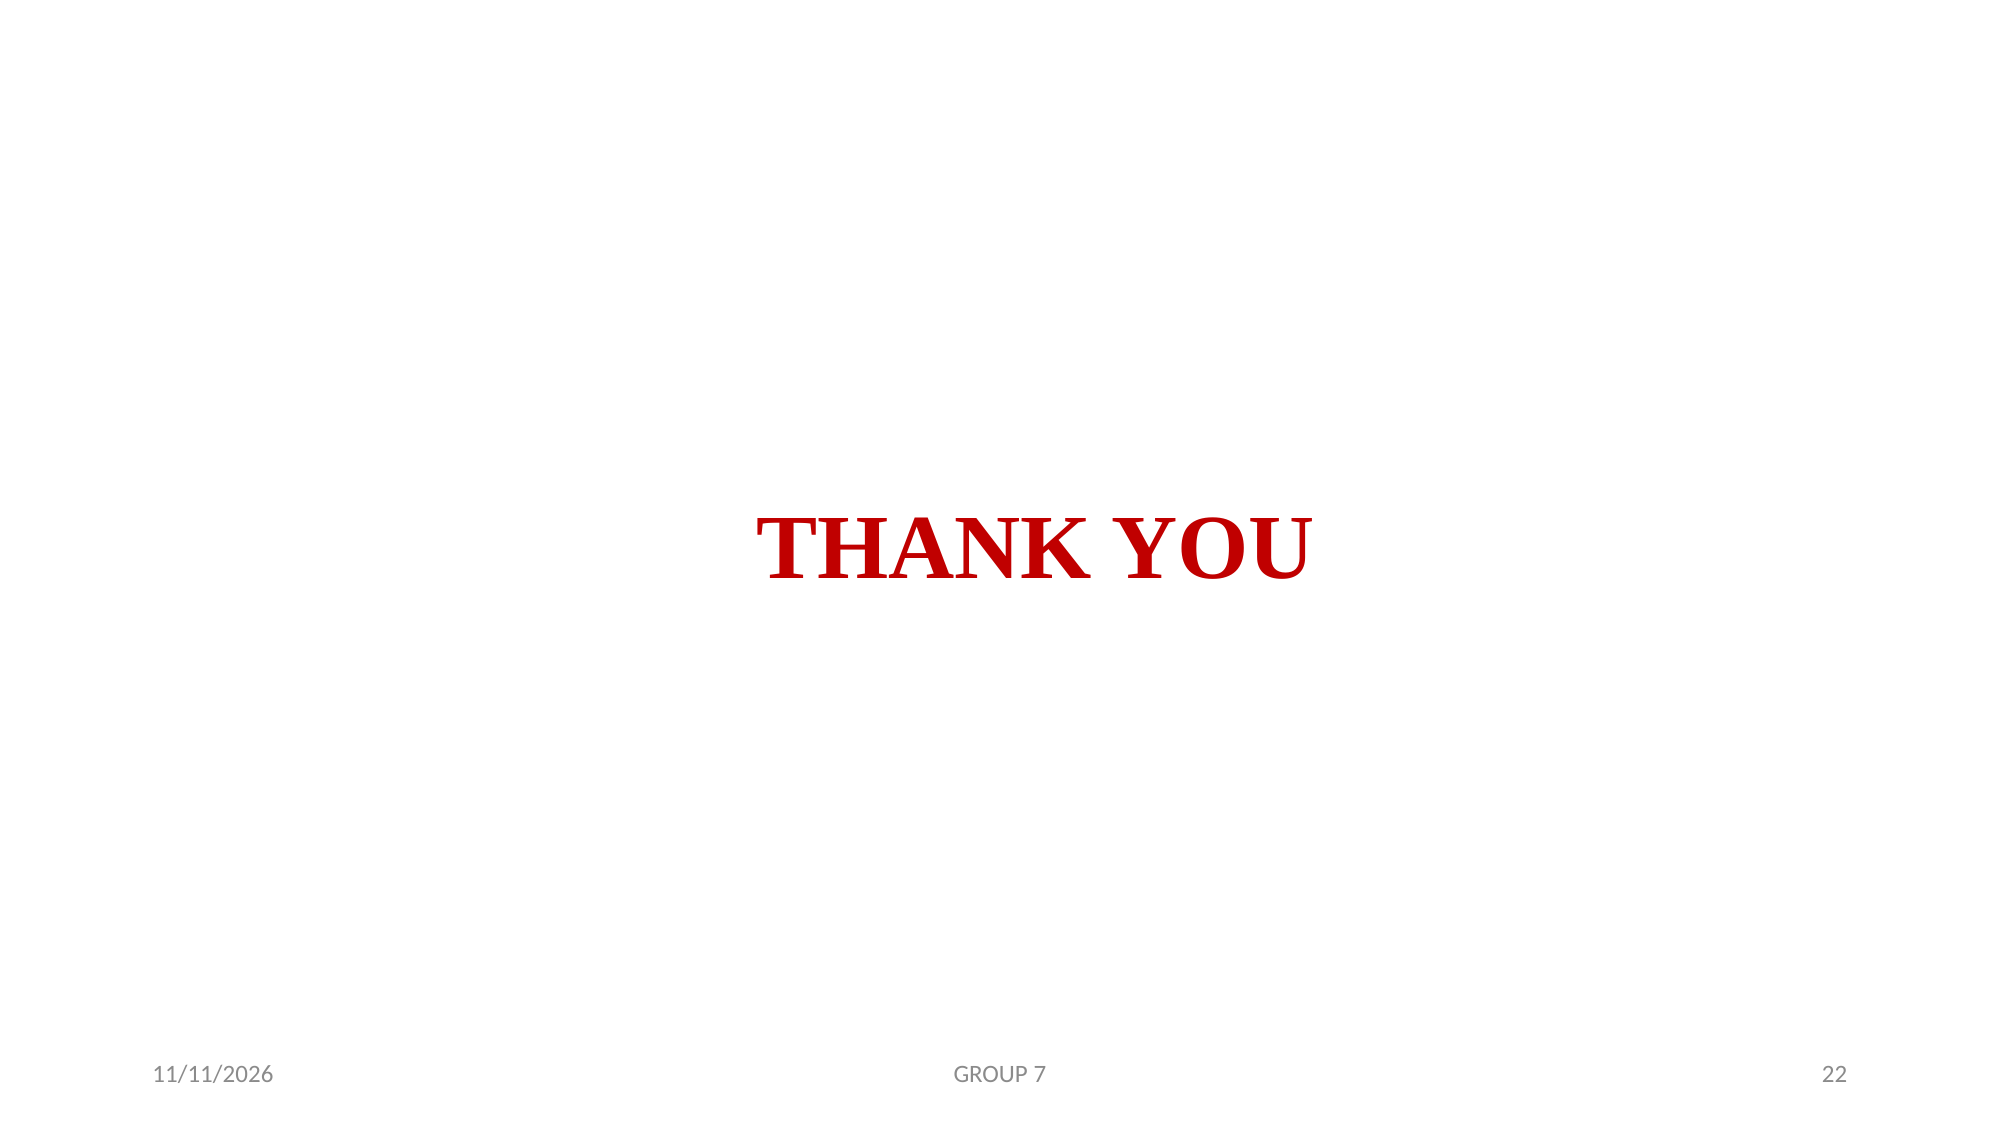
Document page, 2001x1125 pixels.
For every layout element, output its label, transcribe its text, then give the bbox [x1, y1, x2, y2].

slide_number 22 [1412, 1042, 1863, 1103]
footer GROUP 7 [662, 1042, 1338, 1103]
list THANK YOU [143, 293, 1868, 1008]
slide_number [137, 1042, 588, 1103]
